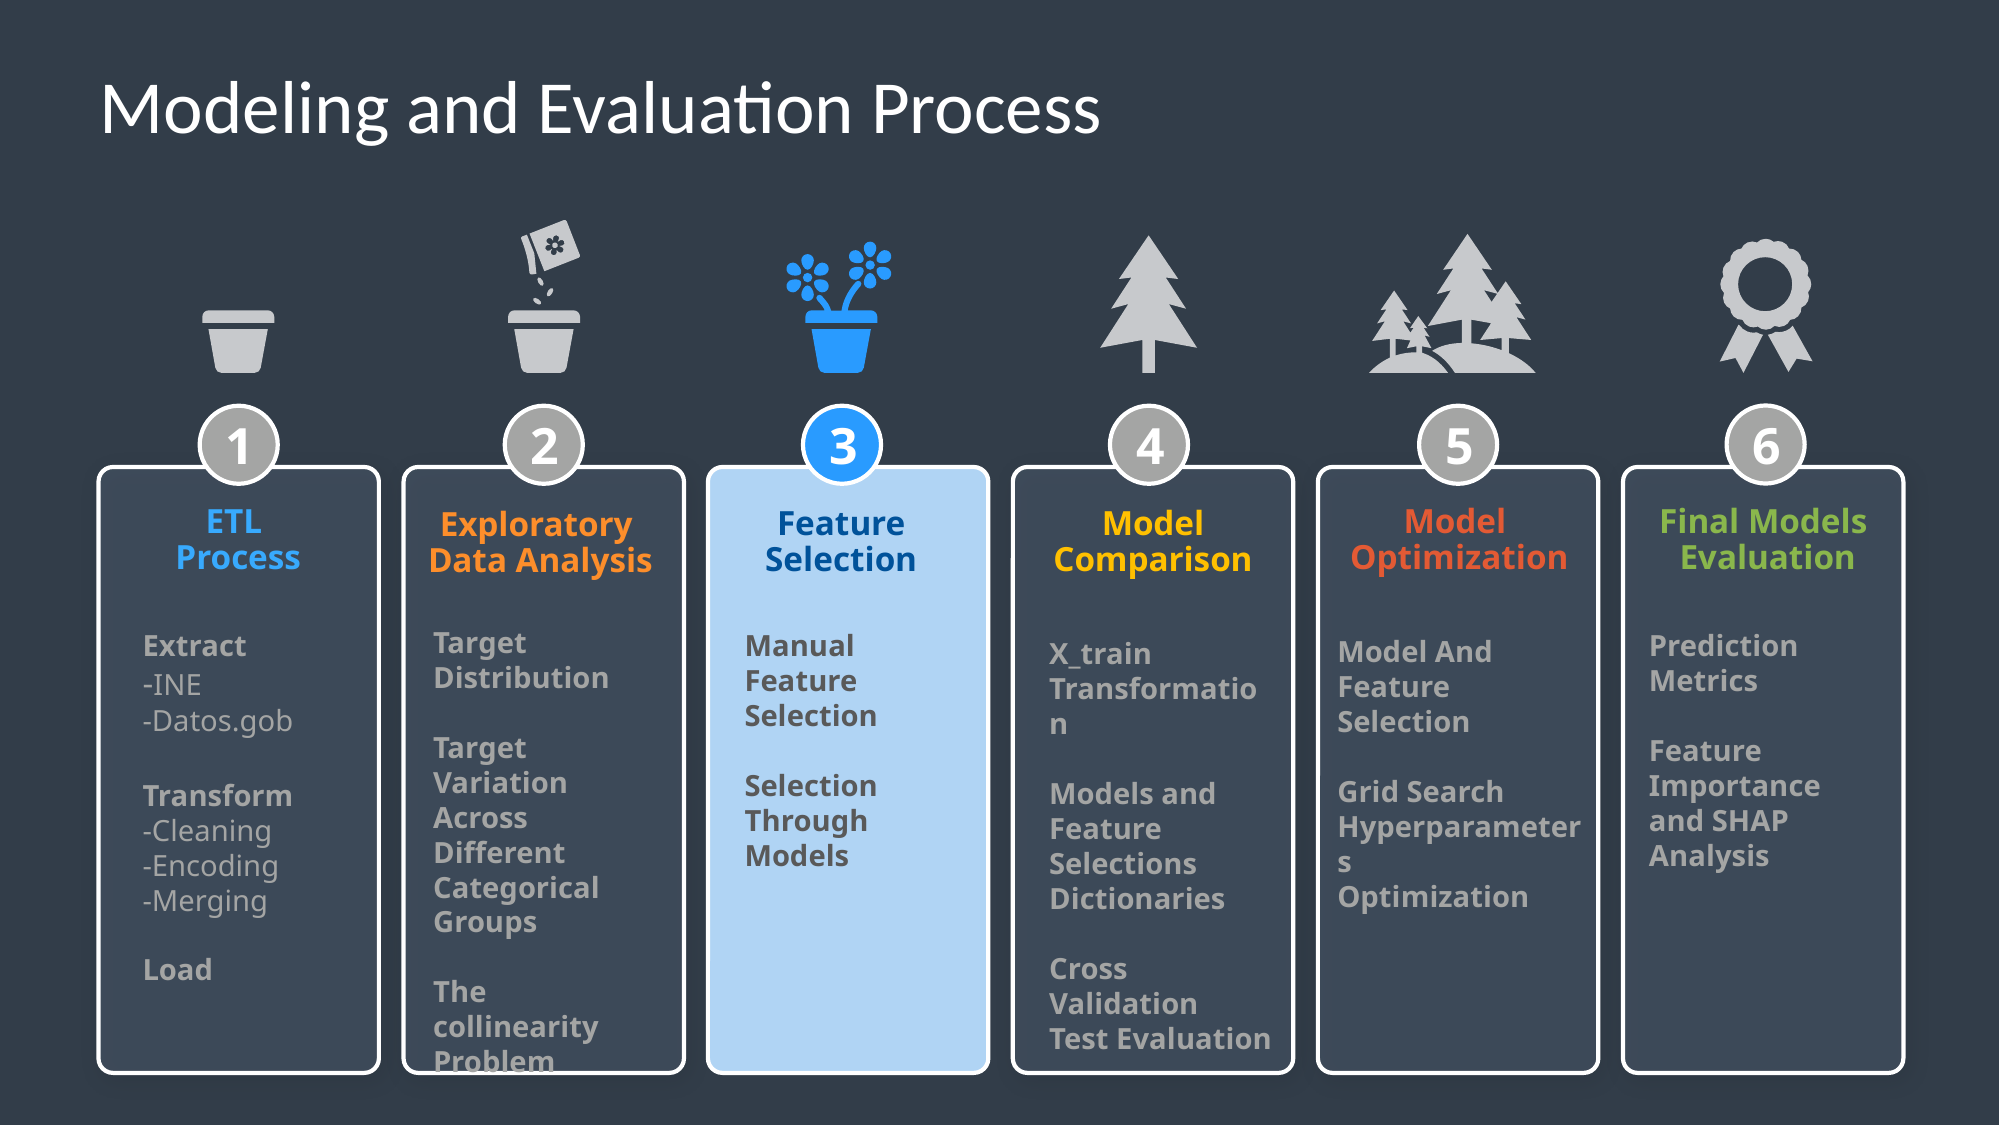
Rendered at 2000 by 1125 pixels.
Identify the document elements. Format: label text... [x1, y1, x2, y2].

text_box Manual Feature Selection Selection Through Models [744, 627, 969, 1003]
text_box 6 [1724, 403, 1807, 486]
text_box 4 [1107, 403, 1191, 486]
text_box Target Distribution Target Variation Across Different Categorical Groups The collinearity Problem [433, 624, 657, 1000]
text_box 1 [197, 403, 280, 486]
text_box Model Comparison [1033, 511, 1273, 575]
text_box X_train Transformation Models and Feature Selections Dictionaries Cross Validation Test Evaluation [1049, 635, 1273, 1011]
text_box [1719, 238, 1813, 374]
title Modeling and Evaluation Process [99, 45, 1900, 162]
text_box ETL Process [119, 516, 357, 567]
text_box [705, 464, 991, 1076]
text_box Extract -INE -Datos.gob Transform -Cleaning -Encoding -Merging Load [142, 627, 315, 1011]
text_box [1315, 464, 1601, 1076]
text_box Prediction Metrics Feature Importance and SHAP Analysis [1648, 627, 1883, 1003]
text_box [507, 219, 581, 374]
text_box Feature Selection [719, 511, 963, 575]
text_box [1368, 233, 1536, 374]
text_box [1620, 464, 1906, 1076]
text_box [1010, 464, 1296, 1076]
text_box 3 [800, 403, 884, 486]
text_box Model And Feature Selection Grid Search Hyperparameters Optimization [1337, 633, 1585, 1010]
text_box 2 [502, 403, 585, 486]
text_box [786, 241, 892, 374]
text_box [96, 464, 381, 1076]
text_box Exploratory Data Analysis [440, 506, 641, 580]
text_box Final Models Evaluation [1648, 509, 1887, 573]
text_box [202, 310, 275, 374]
text_box [401, 464, 687, 1076]
text_box 5 [1417, 403, 1500, 486]
text_box Model Optimization [1355, 509, 1564, 573]
text_box [1100, 235, 1198, 373]
